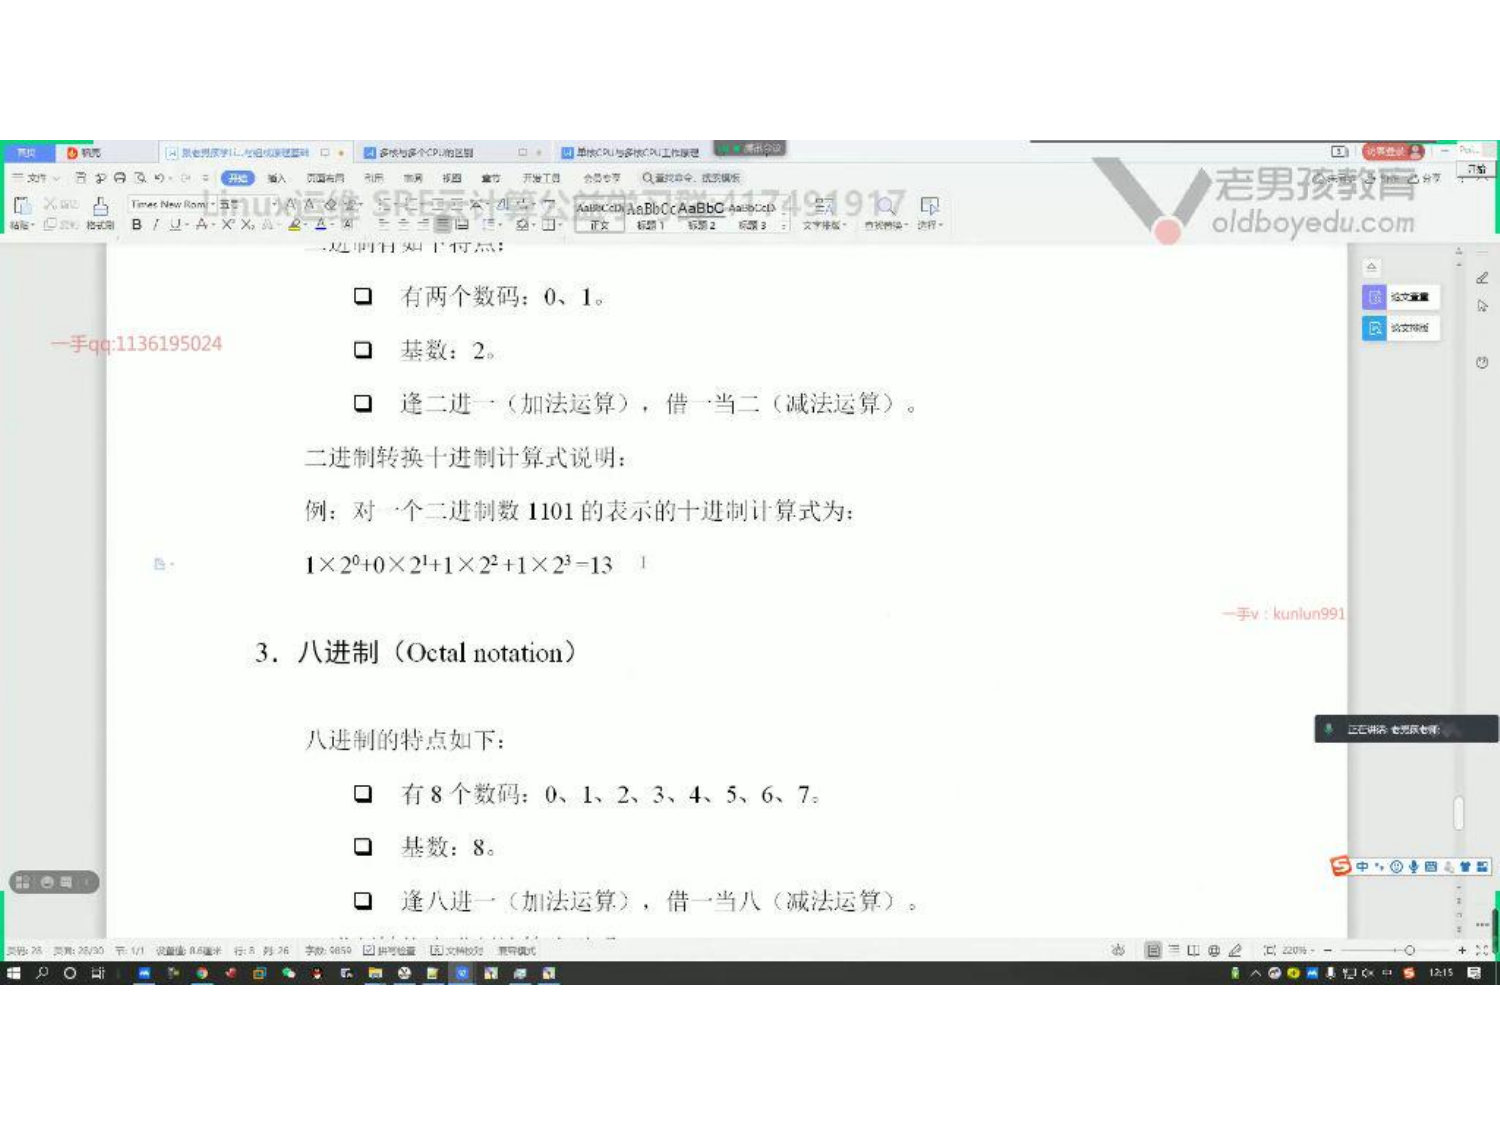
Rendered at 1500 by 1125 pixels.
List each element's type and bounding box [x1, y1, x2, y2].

picture [0, 140, 1500, 985]
